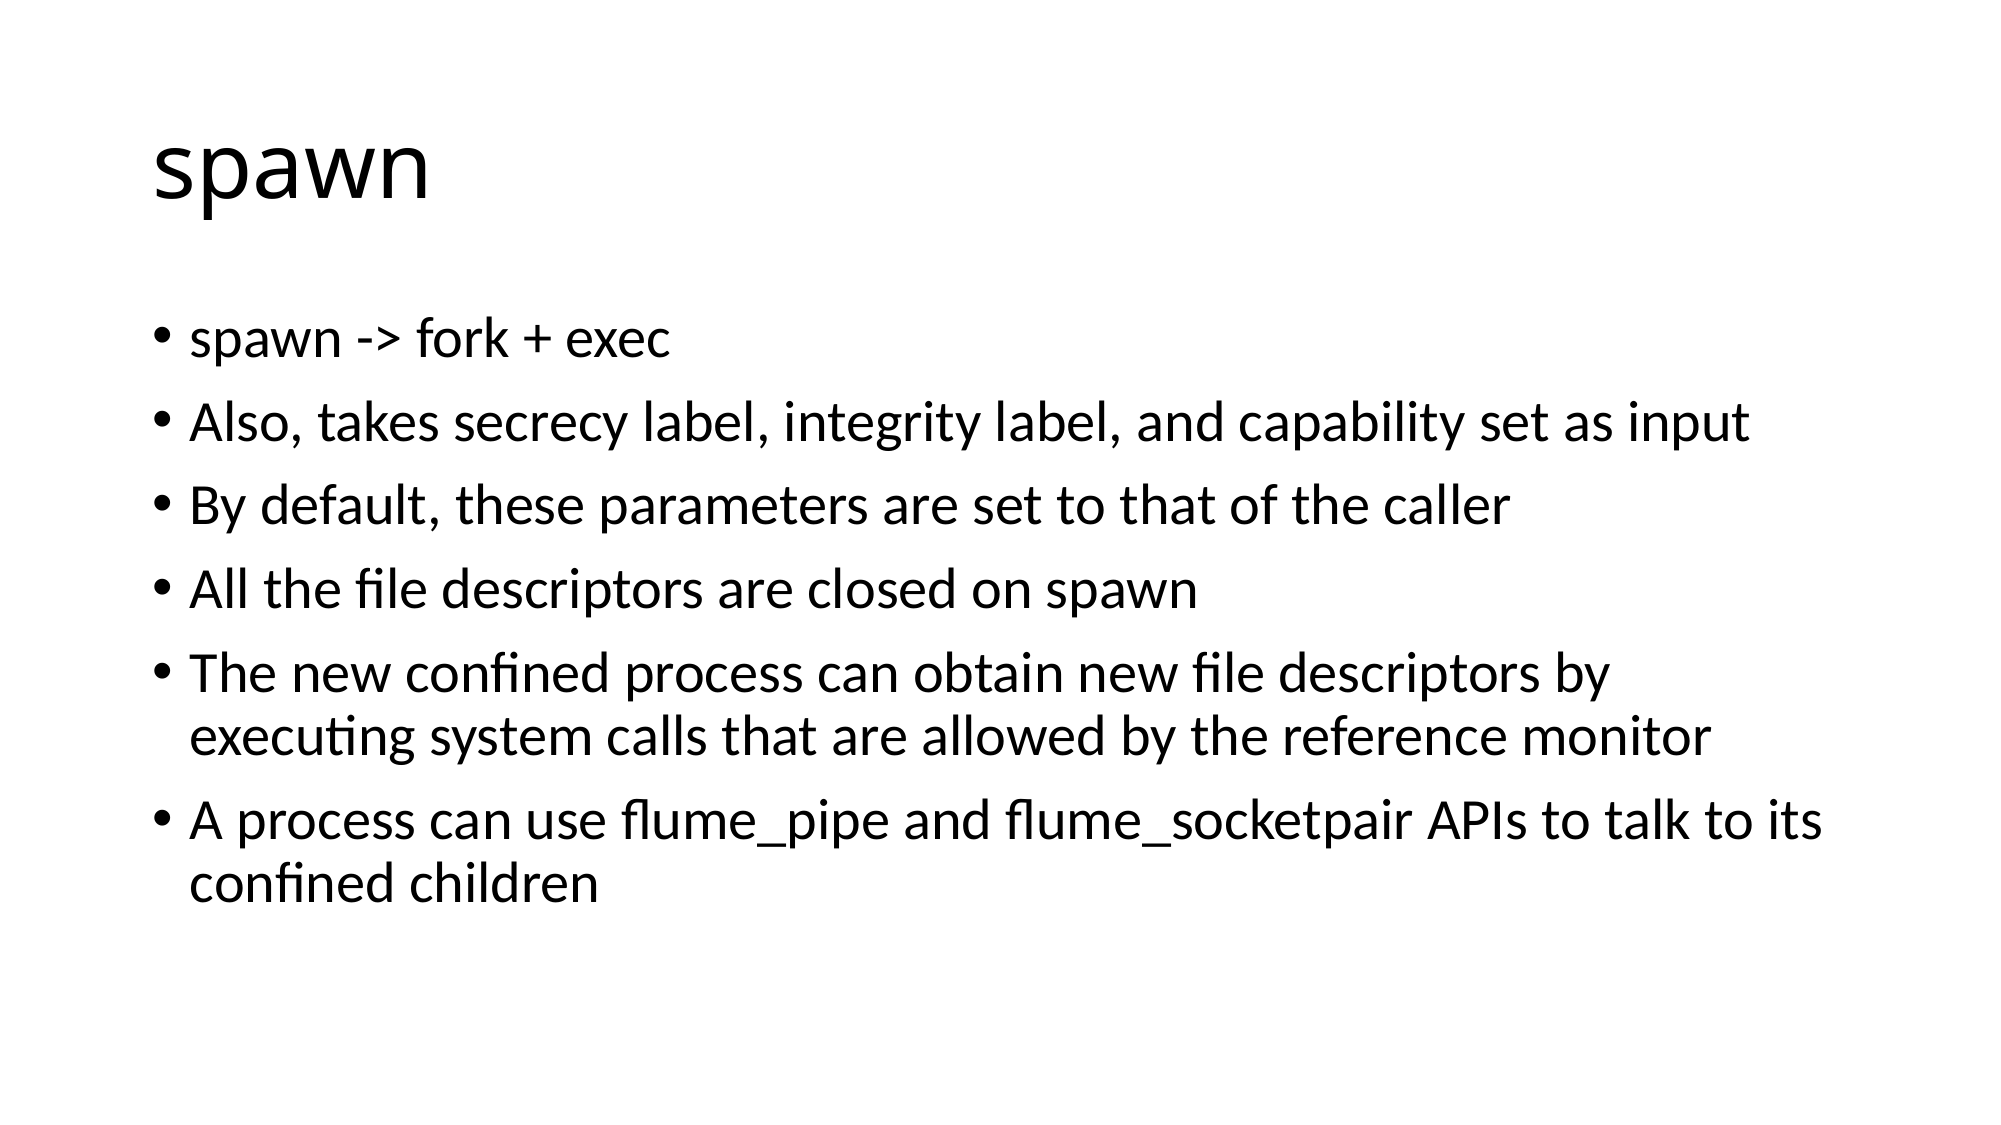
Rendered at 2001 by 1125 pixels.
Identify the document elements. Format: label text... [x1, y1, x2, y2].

title spawn [137, 59, 1863, 278]
list spawn -> fork + exec Also, takes secrecy label, integrity label, and capability set as input By default, these parameters are set to that of the caller All the file descriptors are closed on spawn The new confined process can obtain new file descriptors by executing system calls that are allowed by the reference monitor A process can use flume_pipe and flume_socketpair APIs to talk to its confined children [137, 299, 1863, 1014]
